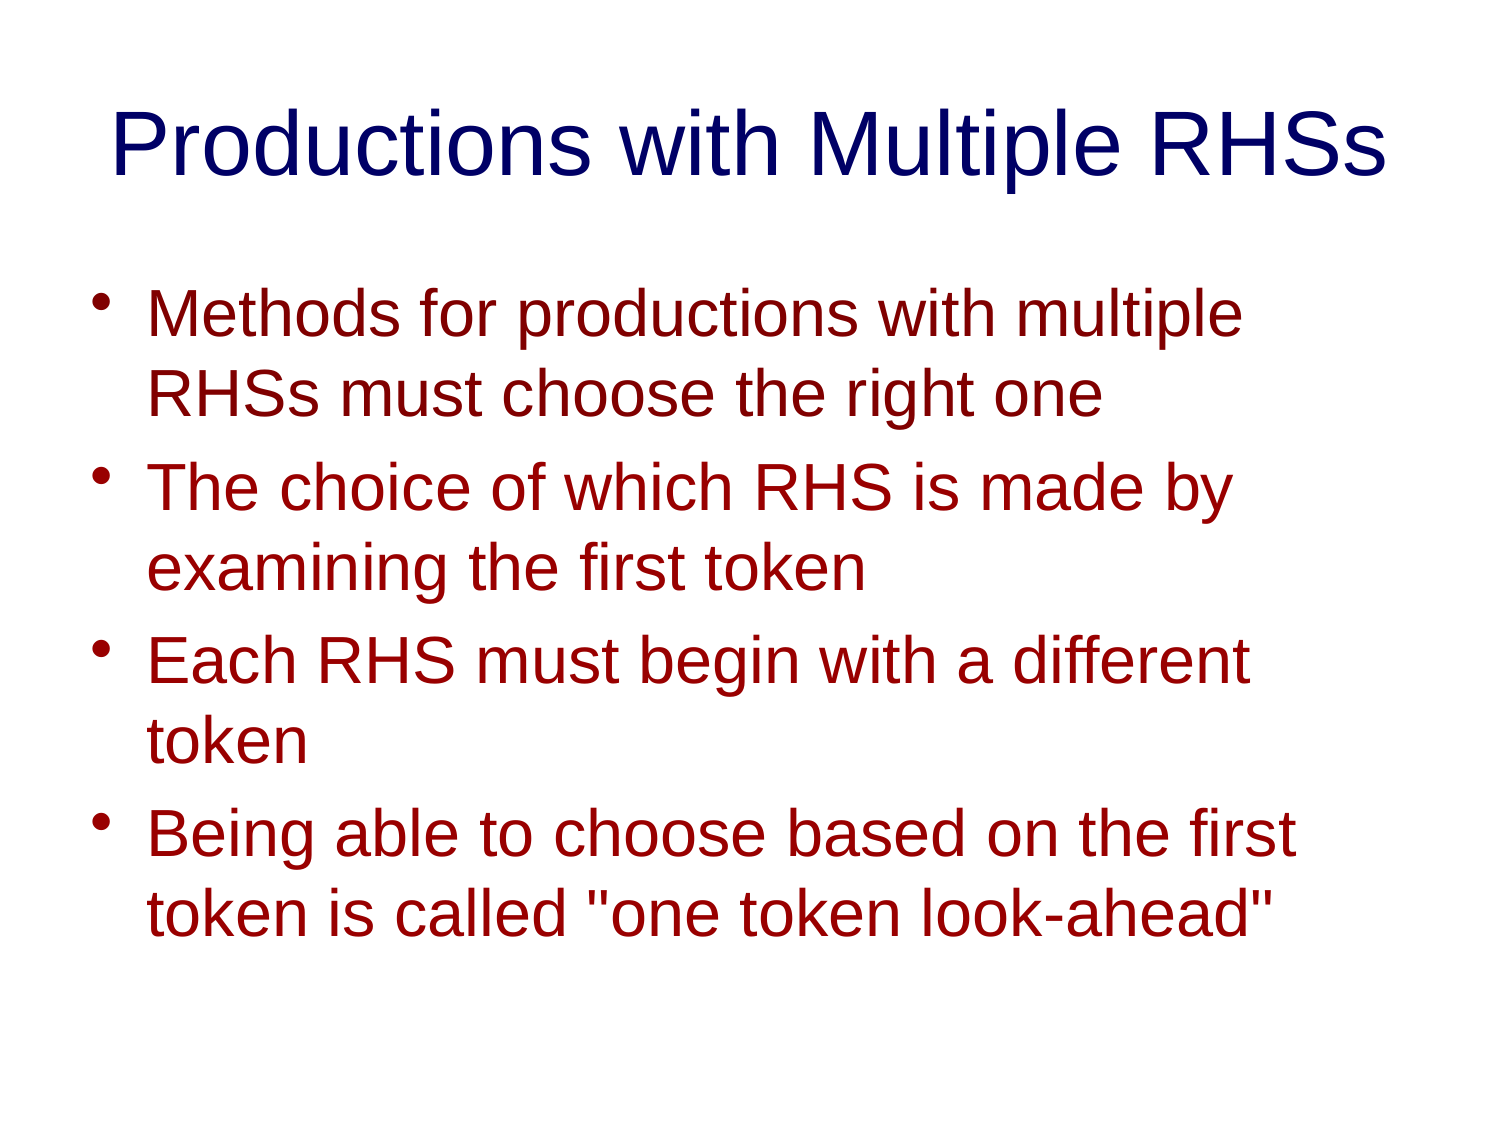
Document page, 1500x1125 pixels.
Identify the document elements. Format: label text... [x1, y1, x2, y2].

title Productions with Multiple RHSs [75, 45, 1425, 233]
list Methods for productions with multiple RHSs must choose the right one The choice of which RHS is made by examining the first token Each RHS must begin with a different token Being able to choose based on the first token is called "one token look-ahead" [75, 262, 1425, 1005]
